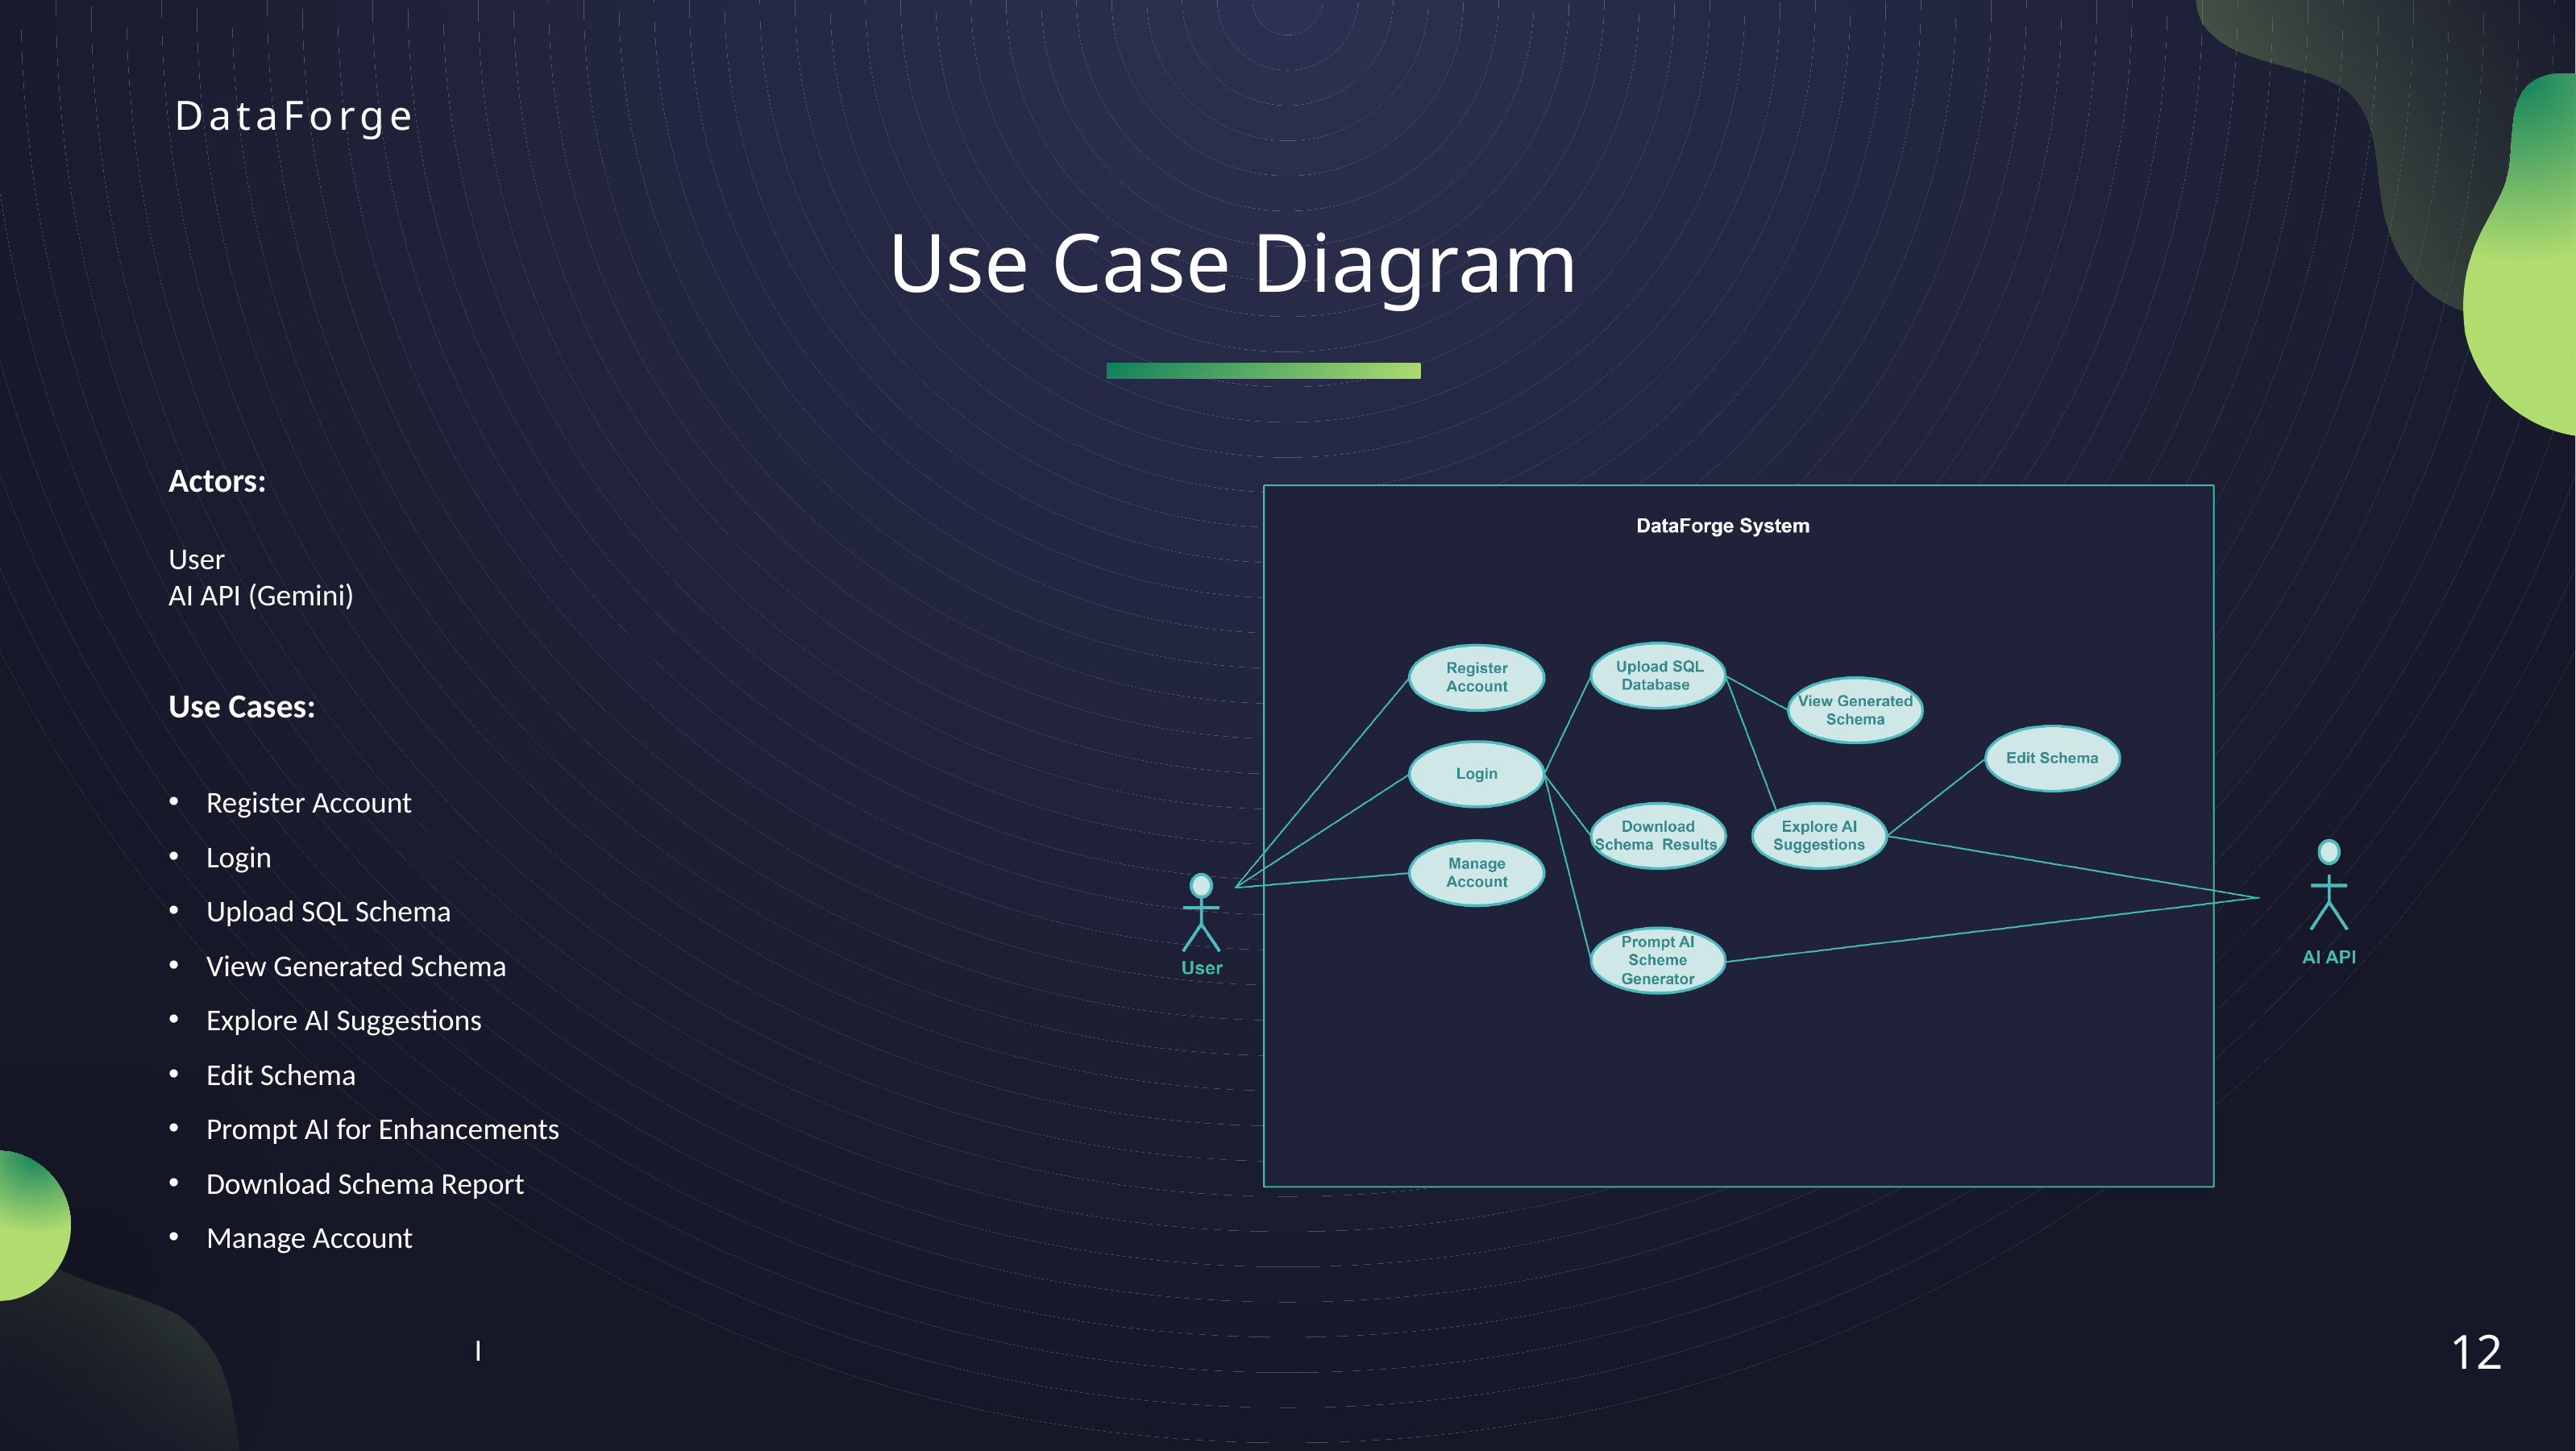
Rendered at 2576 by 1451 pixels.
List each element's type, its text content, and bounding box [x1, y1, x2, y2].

picture [1967, 148, 1973, 177]
text_box Use Case Diagram [576, 217, 1890, 435]
picture [1134, 472, 2401, 1213]
text_box [1106, 363, 1421, 379]
text_box Actors: User AI API (Gemini) Use Cases: Register Account Login Upload SQL Schema View Generated Schema Explore AI Suggestions Edit Schema Prompt AI for Enhancements Download Schema Report Manage Account [156, 452, 1107, 1261]
